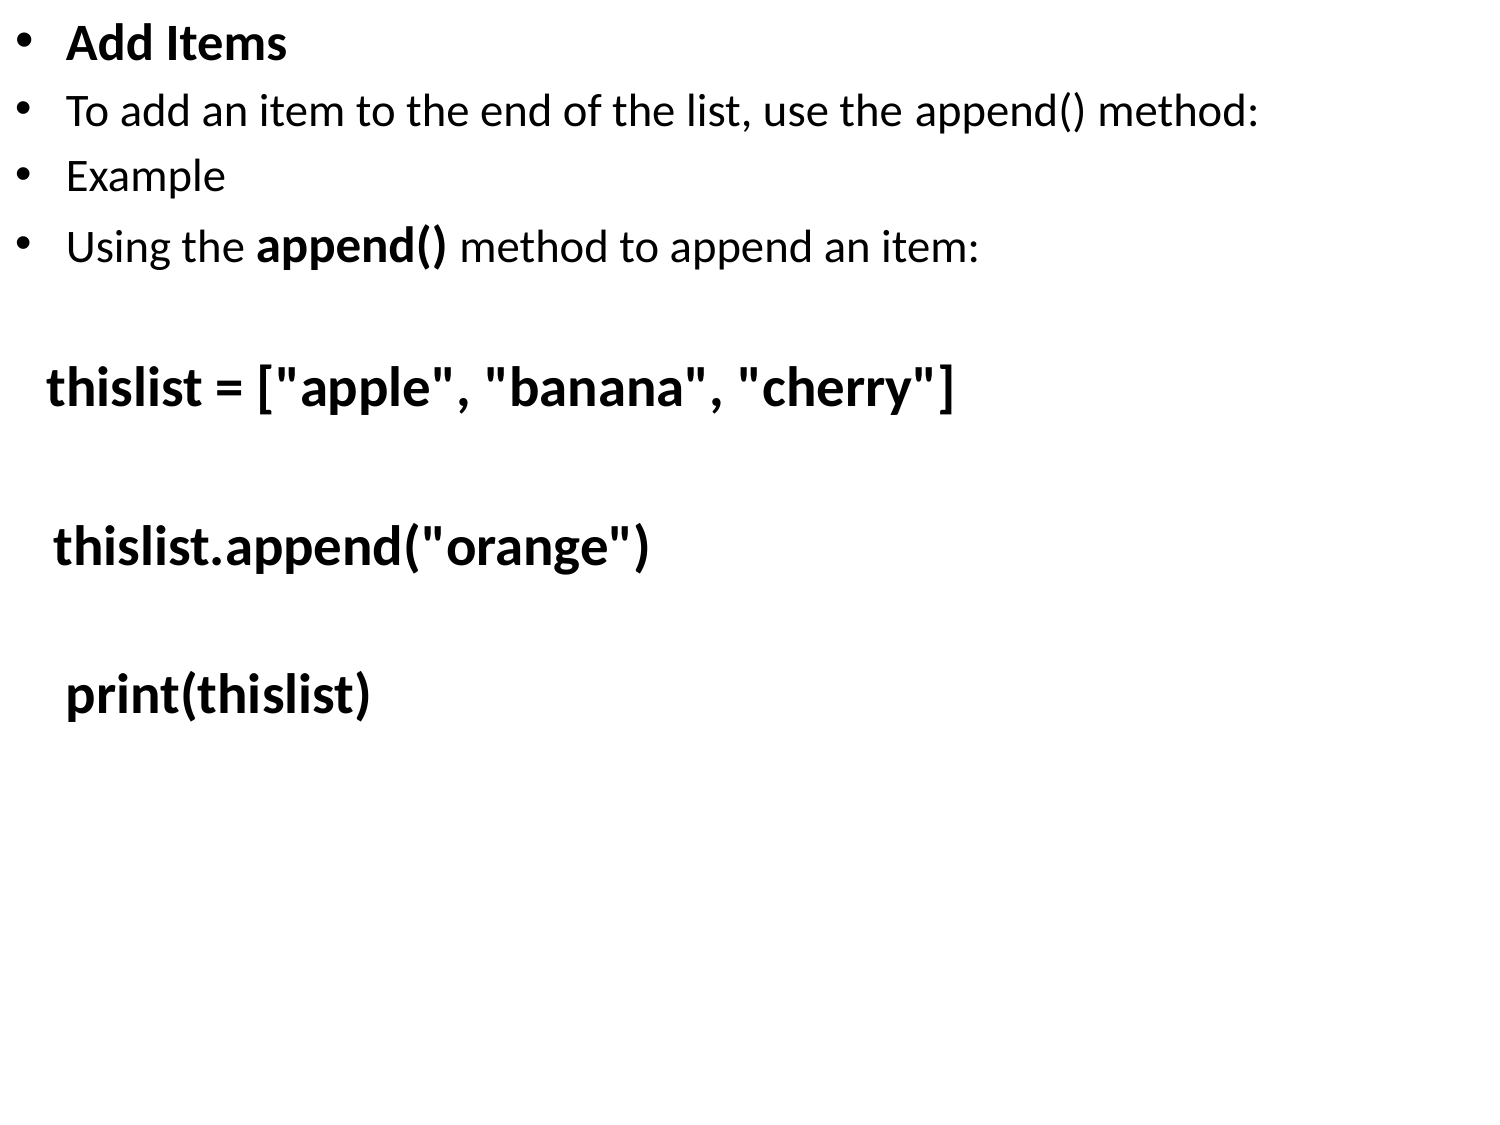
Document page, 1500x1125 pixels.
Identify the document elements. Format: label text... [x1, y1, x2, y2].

list Add Items To add an item to the end of the list, use the append() method: Example Using the append() method to append an item: thislist = ["apple", "banana", "cherry"] thislist.append("orange") print(thislist) [0, 0, 1350, 743]
